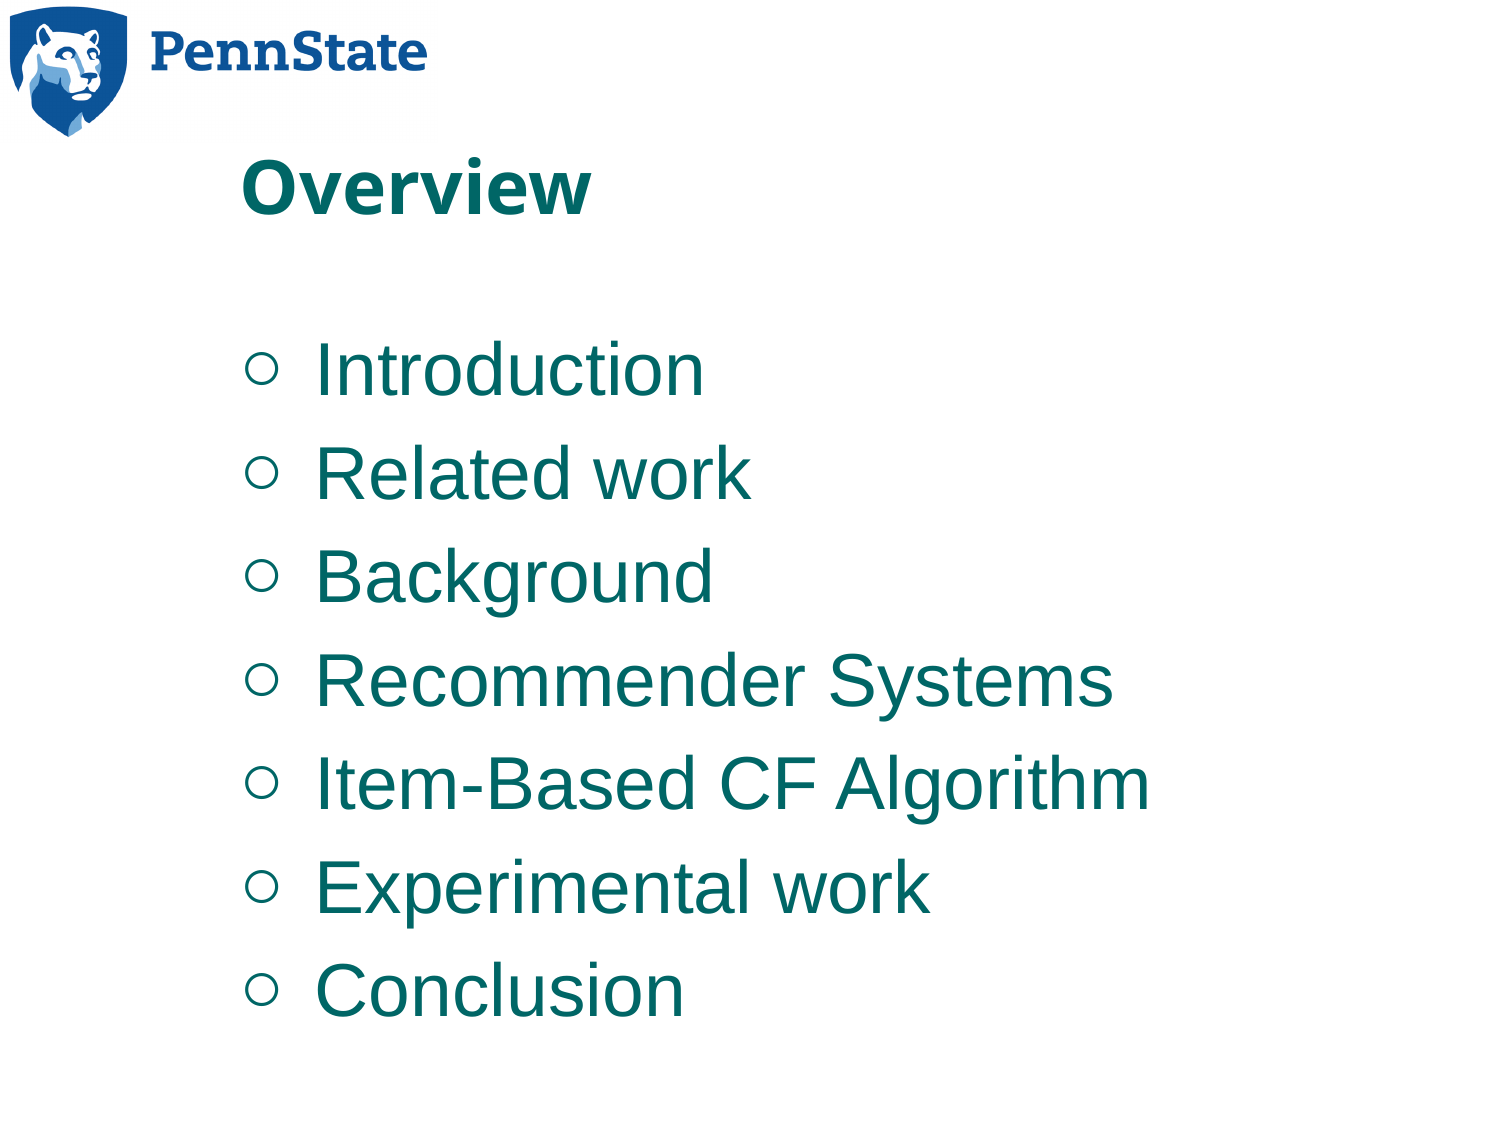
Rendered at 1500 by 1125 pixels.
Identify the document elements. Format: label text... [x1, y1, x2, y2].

picture [0, 0, 438, 143]
title Overview [224, 49, 1425, 237]
list Introduction Related work Background Recommender Systems Item-Based CF Algorithm Experimental work Conclusion [224, 299, 1425, 975]
